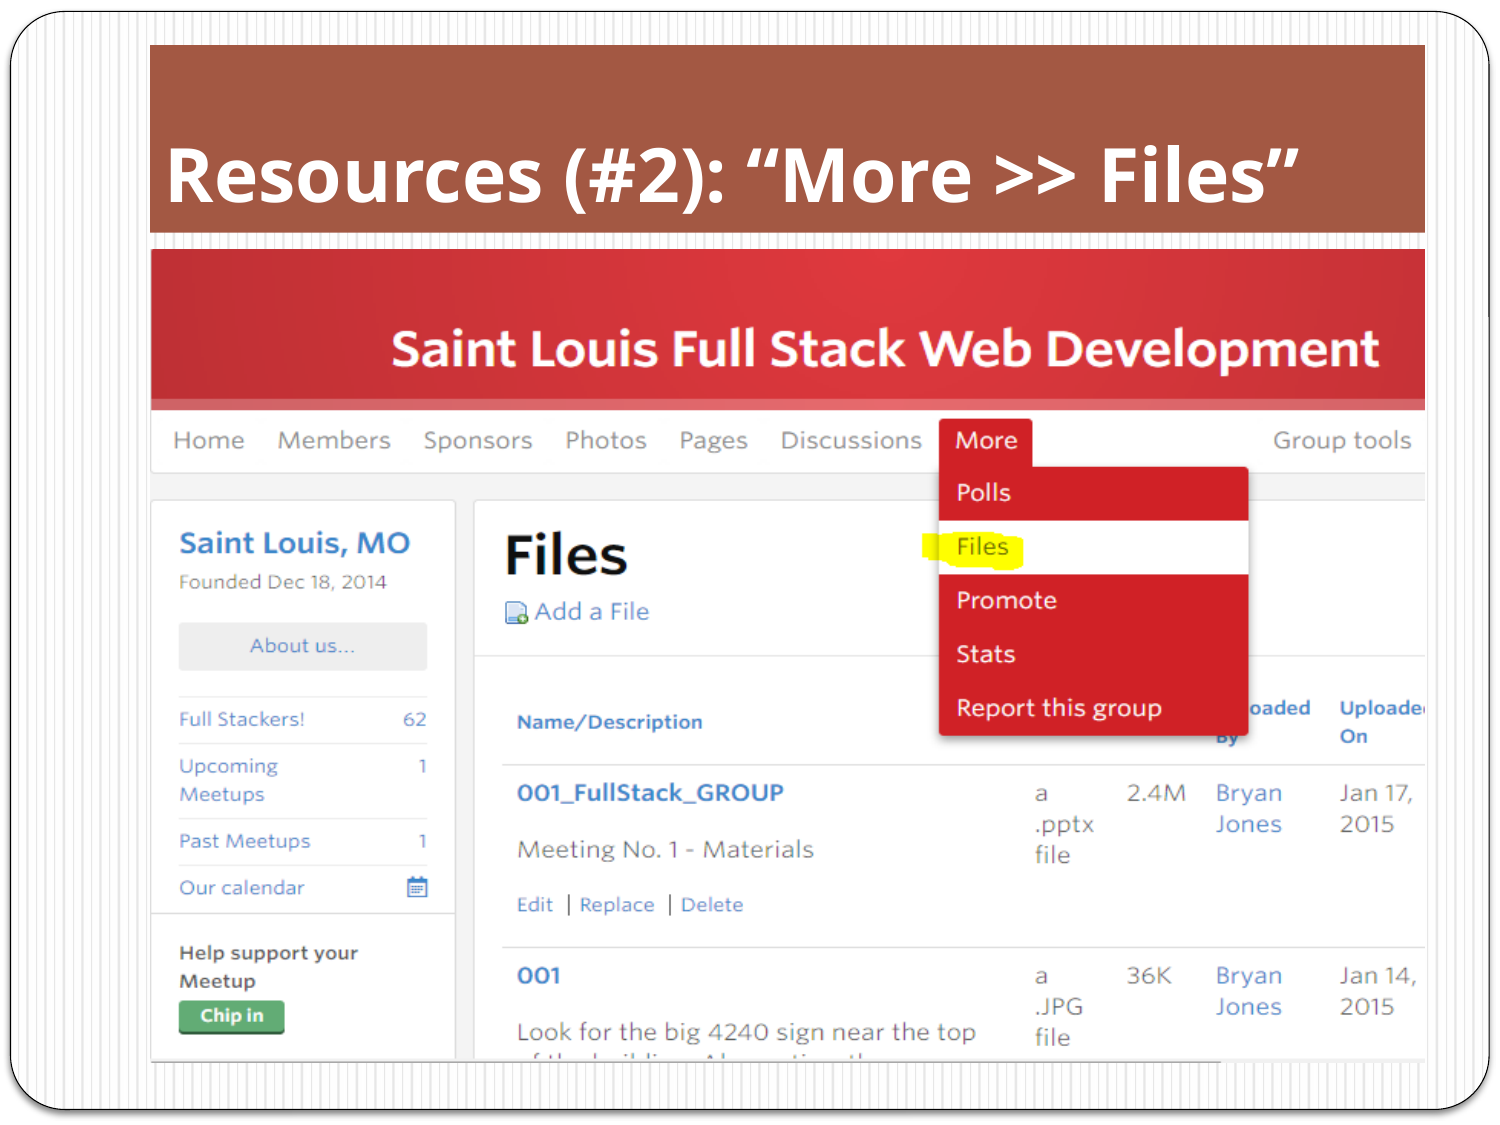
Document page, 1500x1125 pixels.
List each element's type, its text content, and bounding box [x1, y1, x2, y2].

picture [149, 249, 1426, 1063]
title Resources (#2): “More >> Files” [150, 45, 1425, 233]
